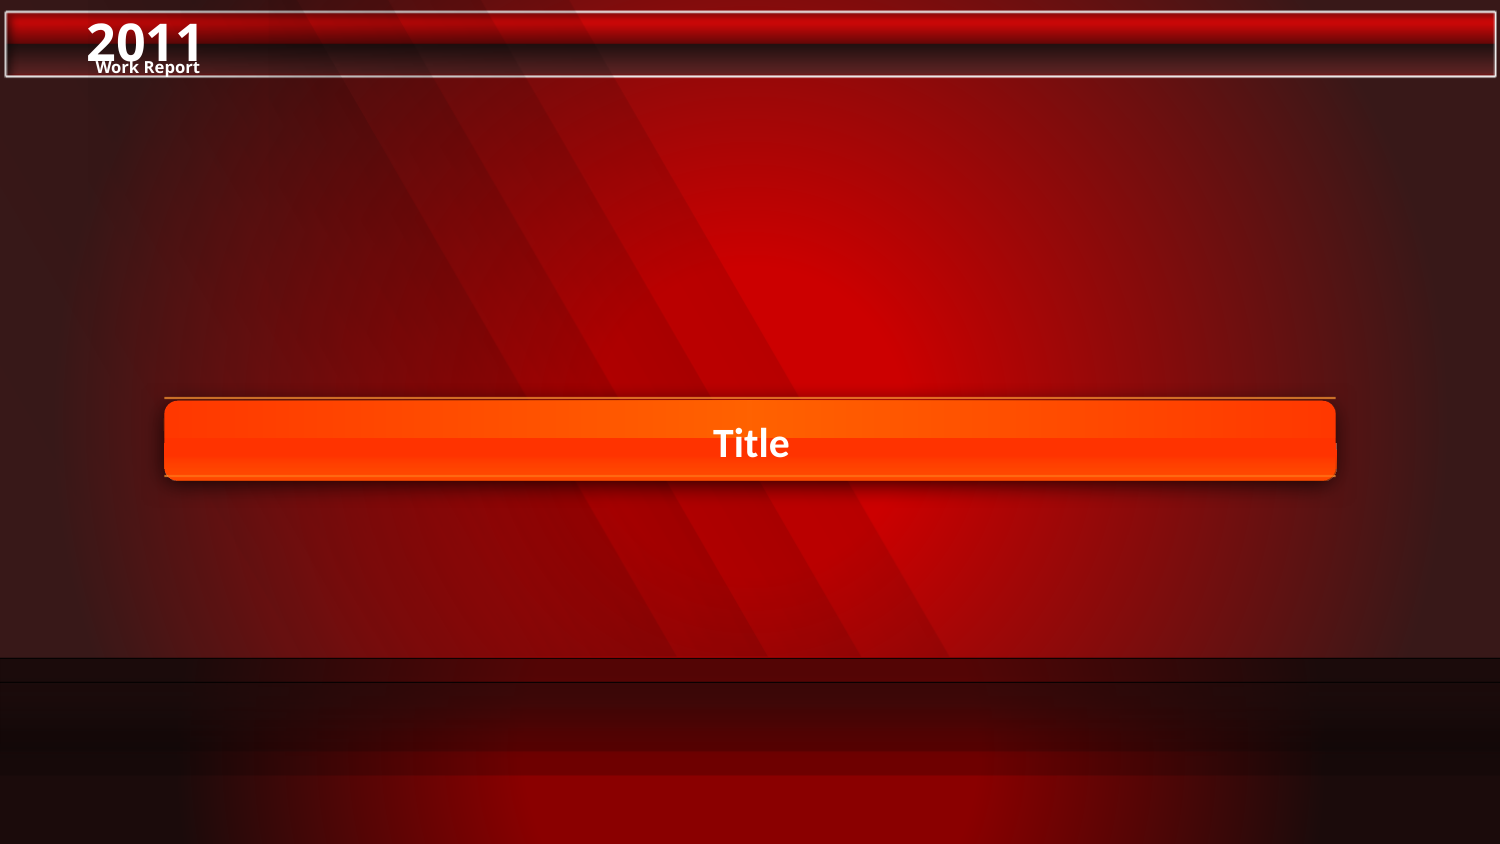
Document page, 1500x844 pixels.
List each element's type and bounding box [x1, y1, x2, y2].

picture [0, 0, 1500, 844]
text_box [163, 400, 1337, 481]
